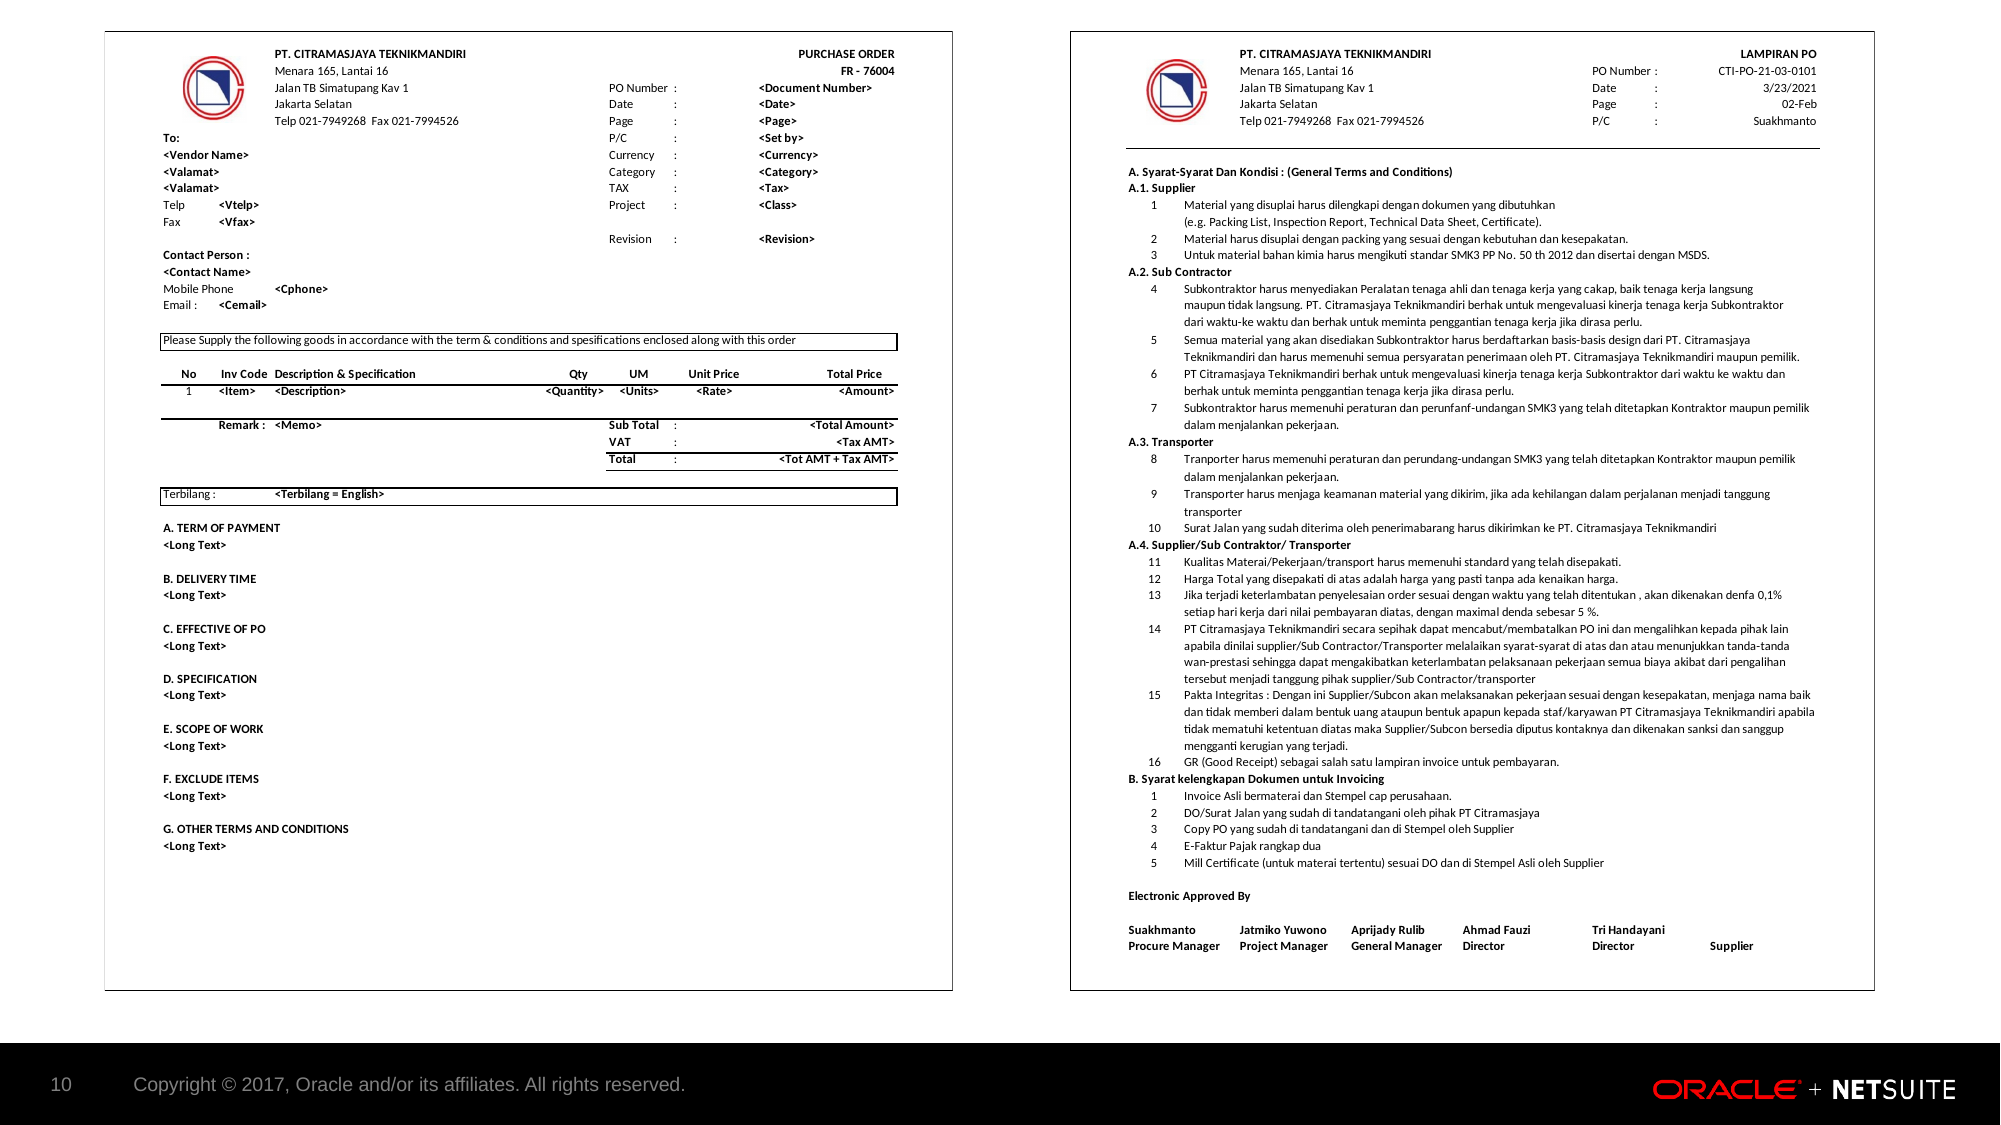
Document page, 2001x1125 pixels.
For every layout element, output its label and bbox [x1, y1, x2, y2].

picture [1634, 1061, 1973, 1117]
picture [104, 30, 954, 992]
picture [1069, 30, 1876, 992]
